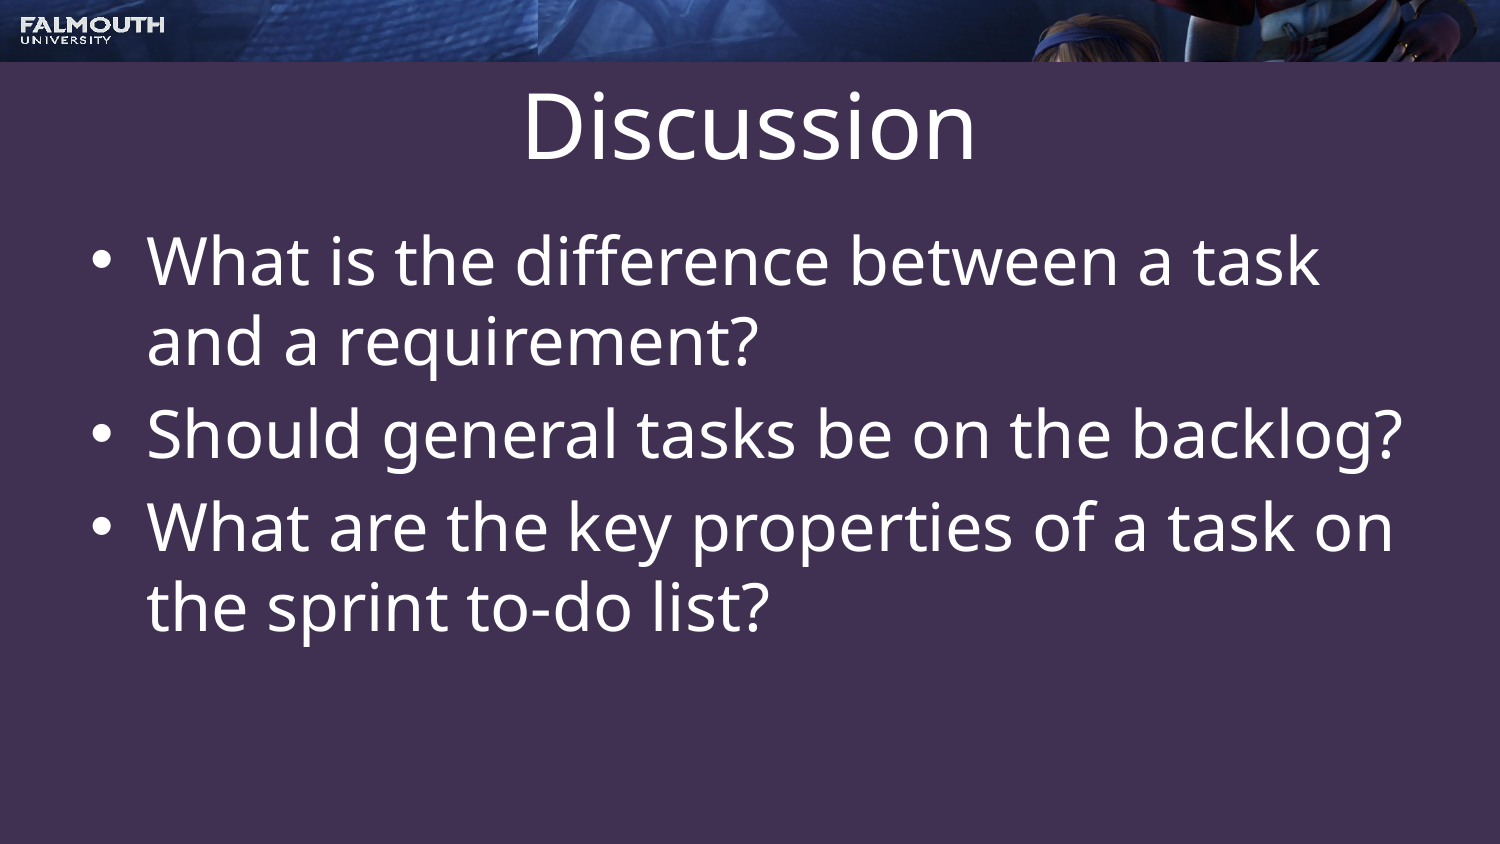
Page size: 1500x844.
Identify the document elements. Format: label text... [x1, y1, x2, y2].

title Discussion [75, 52, 1425, 194]
list What is the difference between a task and a requirement? Should general tasks be on the backlog? What are the key properties of a task on the sprint to-do list? [75, 210, 1425, 768]
picture [0, 0, 1500, 62]
